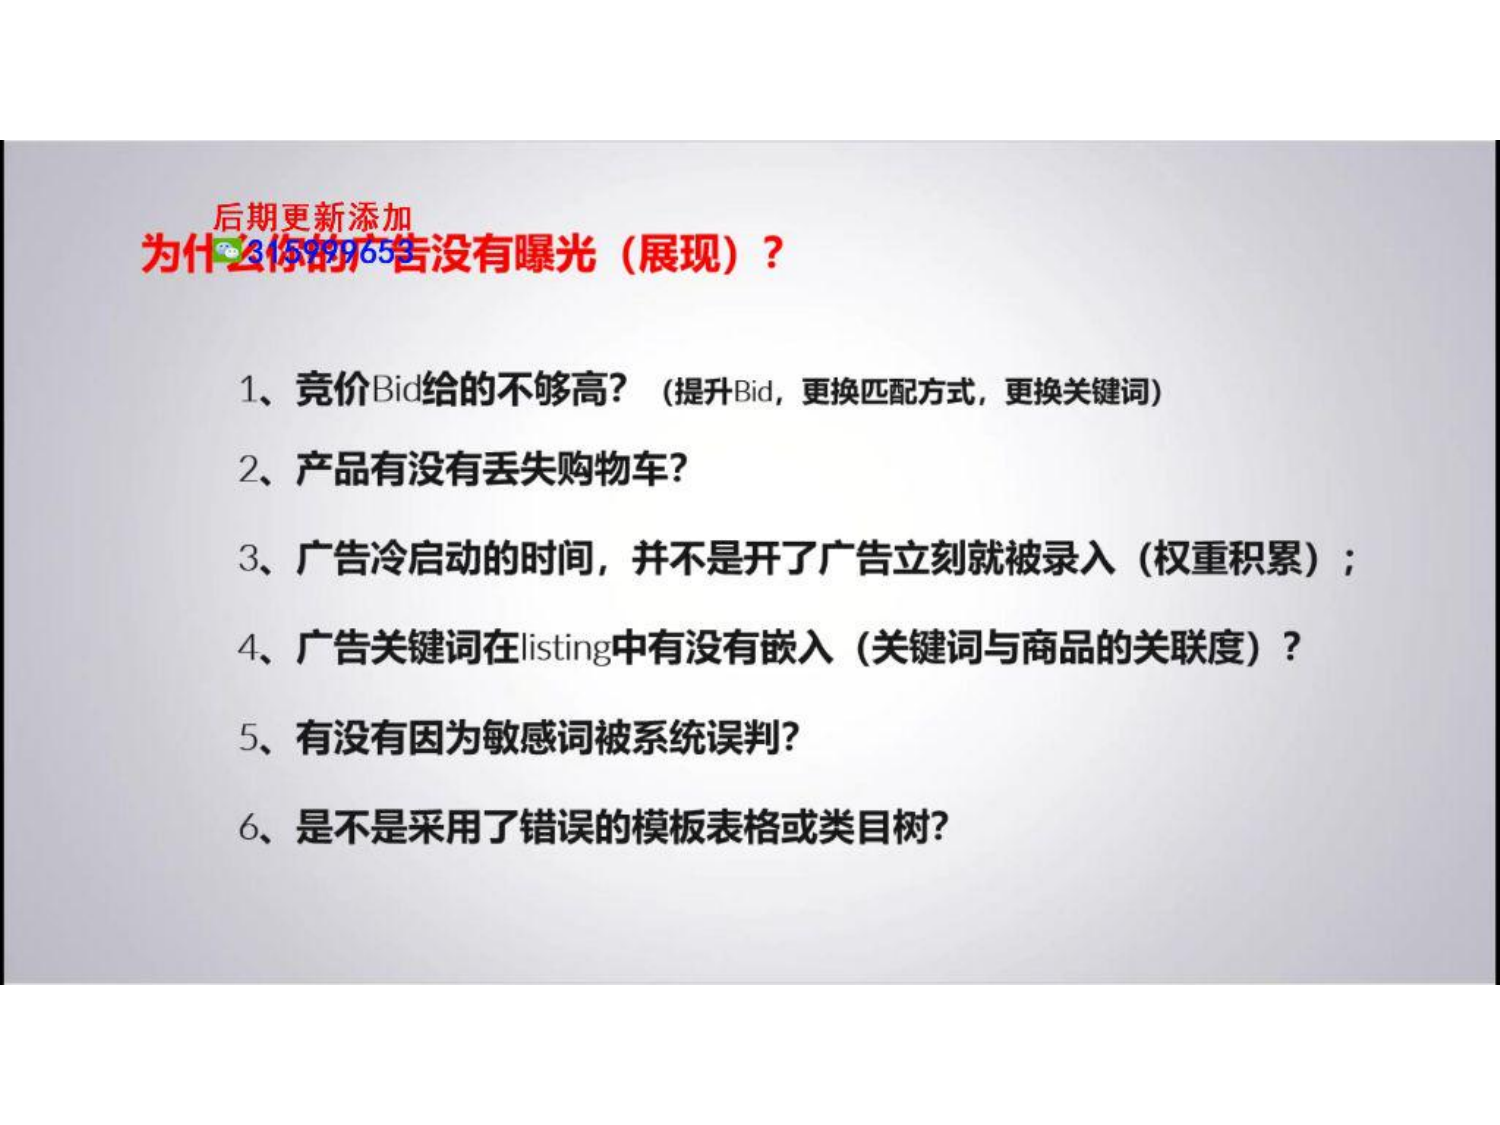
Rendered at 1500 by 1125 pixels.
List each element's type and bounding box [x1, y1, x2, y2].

picture [0, 140, 1500, 985]
